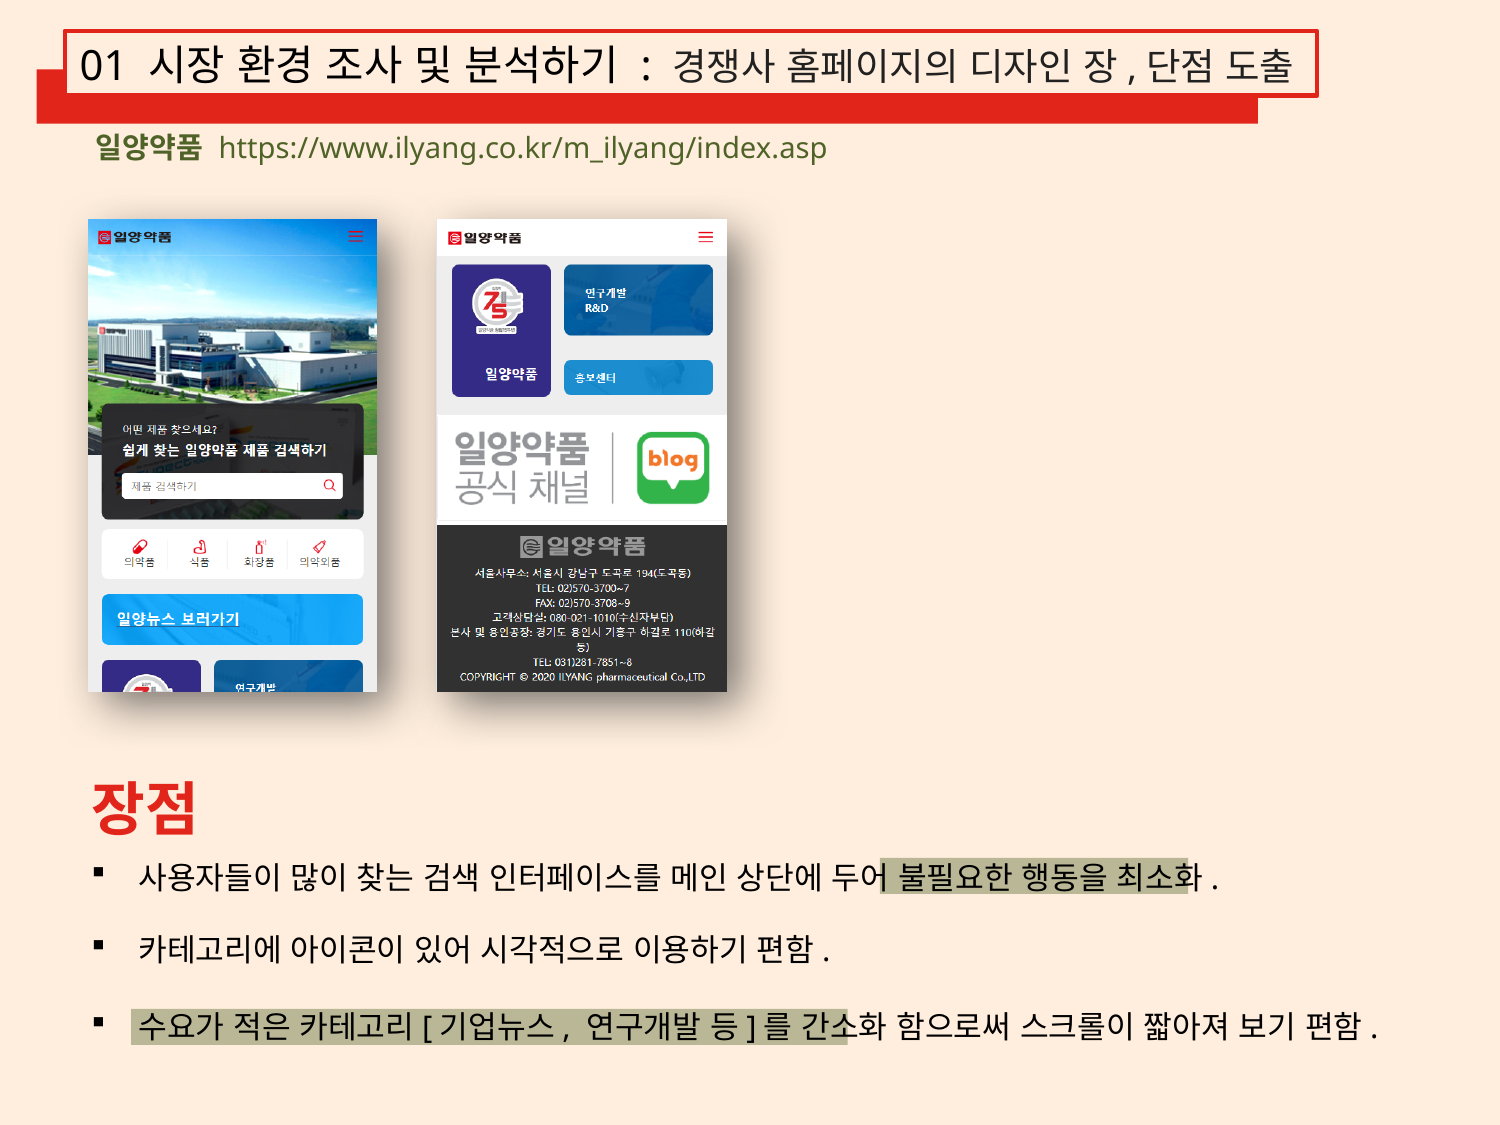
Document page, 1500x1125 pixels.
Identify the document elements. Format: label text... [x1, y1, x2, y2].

text_box 카테고리에 아이콘이 있어 시각적으로 이용하기 편함. [76, 922, 1483, 975]
text_box [35, 67, 1260, 126]
text_box 사용자들이 많이 찾는 검색 인터페이스를 메인 상단에 두어 불필요한 행동을 최소화. [76, 850, 1436, 903]
text_box [0, 0, 1500, 1125]
text_box 일양약품 https://www.ilyang.co.kr/m_ilyang/index.asp [80, 122, 844, 172]
text_box 수요가 적은 카테고리[기업뉴스, 연구개발 등]를 간소화 함으로써 스크롤이 짧아져 보기 편함. [76, 1000, 1483, 1053]
text_box 장점 [76, 764, 479, 850]
text_box 01 시장 환경 조사 및 분석하기 : 경쟁사 홈페이지의 디자인 장,단점 도출 [64, 30, 1317, 96]
picture [88, 219, 378, 693]
picture [435, 219, 727, 693]
